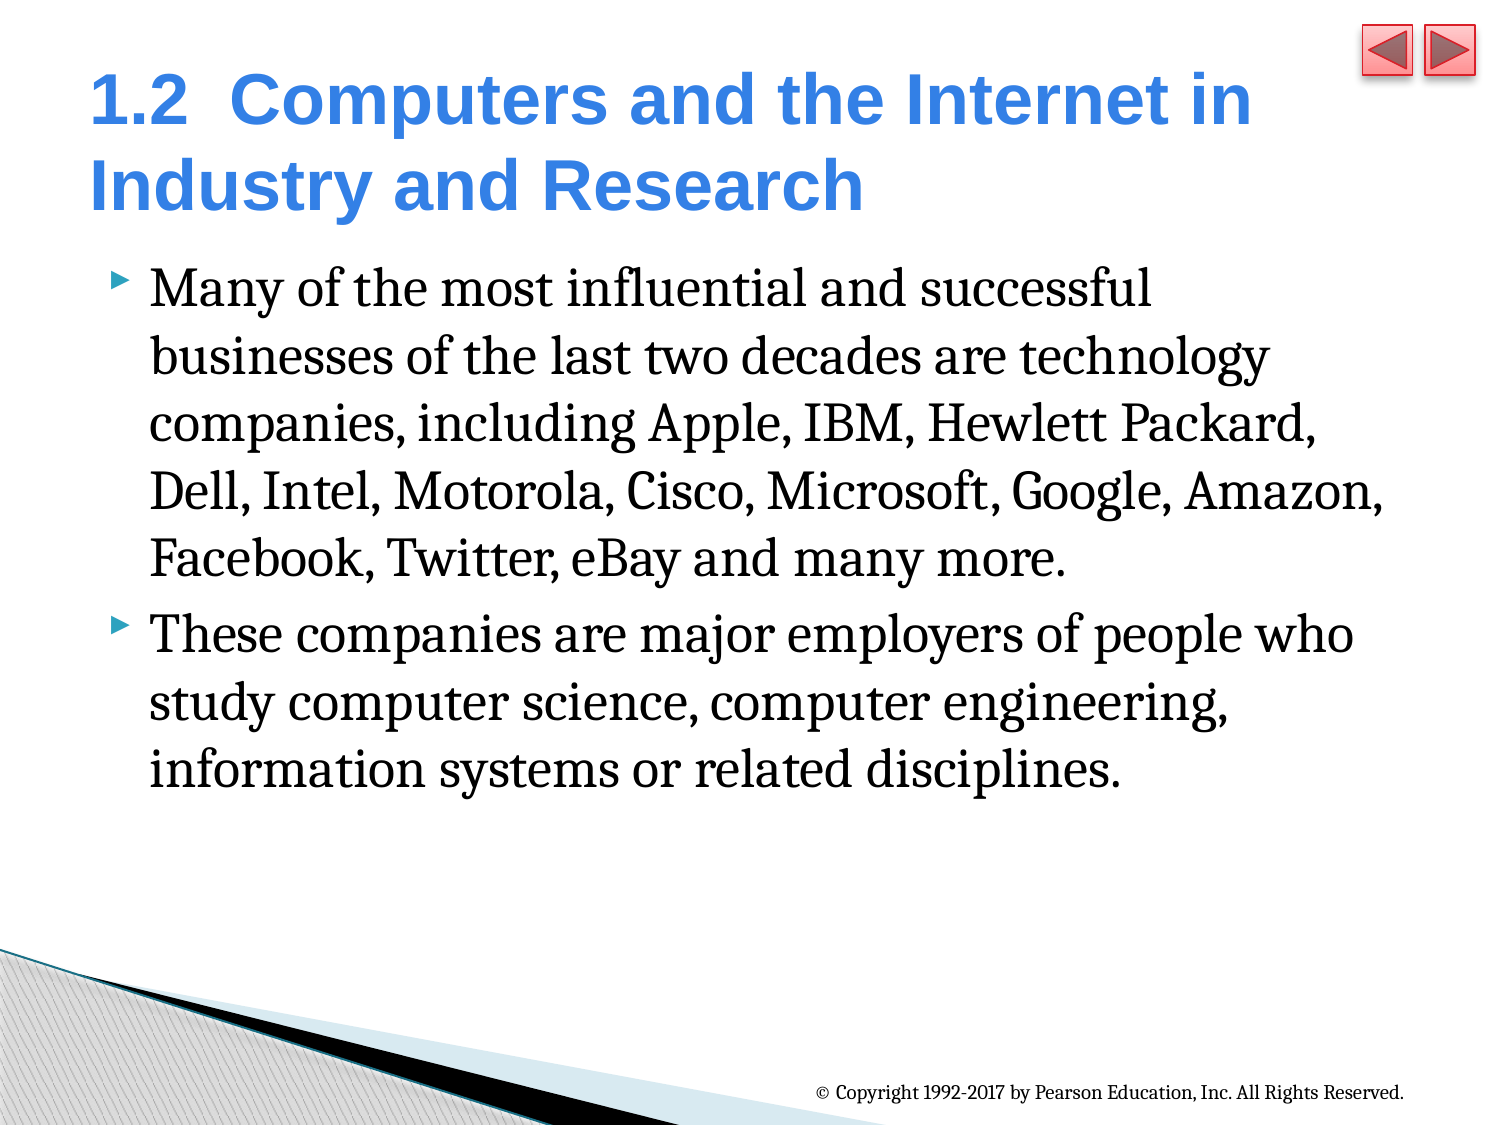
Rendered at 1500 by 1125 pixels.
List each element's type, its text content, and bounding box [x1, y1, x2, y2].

footer © Copyright 1992-2017 by Pearson Education, Inc. All Rights Reserved. [552, 1051, 1419, 1112]
title 1.2 Computers and the Internet in Industry and Research [75, 45, 1425, 233]
list Many of the most influential and successful businesses of the last two decades are technology companies, including Apple, IBM, Hewlett Packard, Dell, Intel, Motorola, Cisco, Microsoft, Google, Amazon, Facebook, Twitter, eBay and many more. These companies are major employers of people who study computer science, computer engineering, information systems or related disciplines. [75, 242, 1425, 986]
